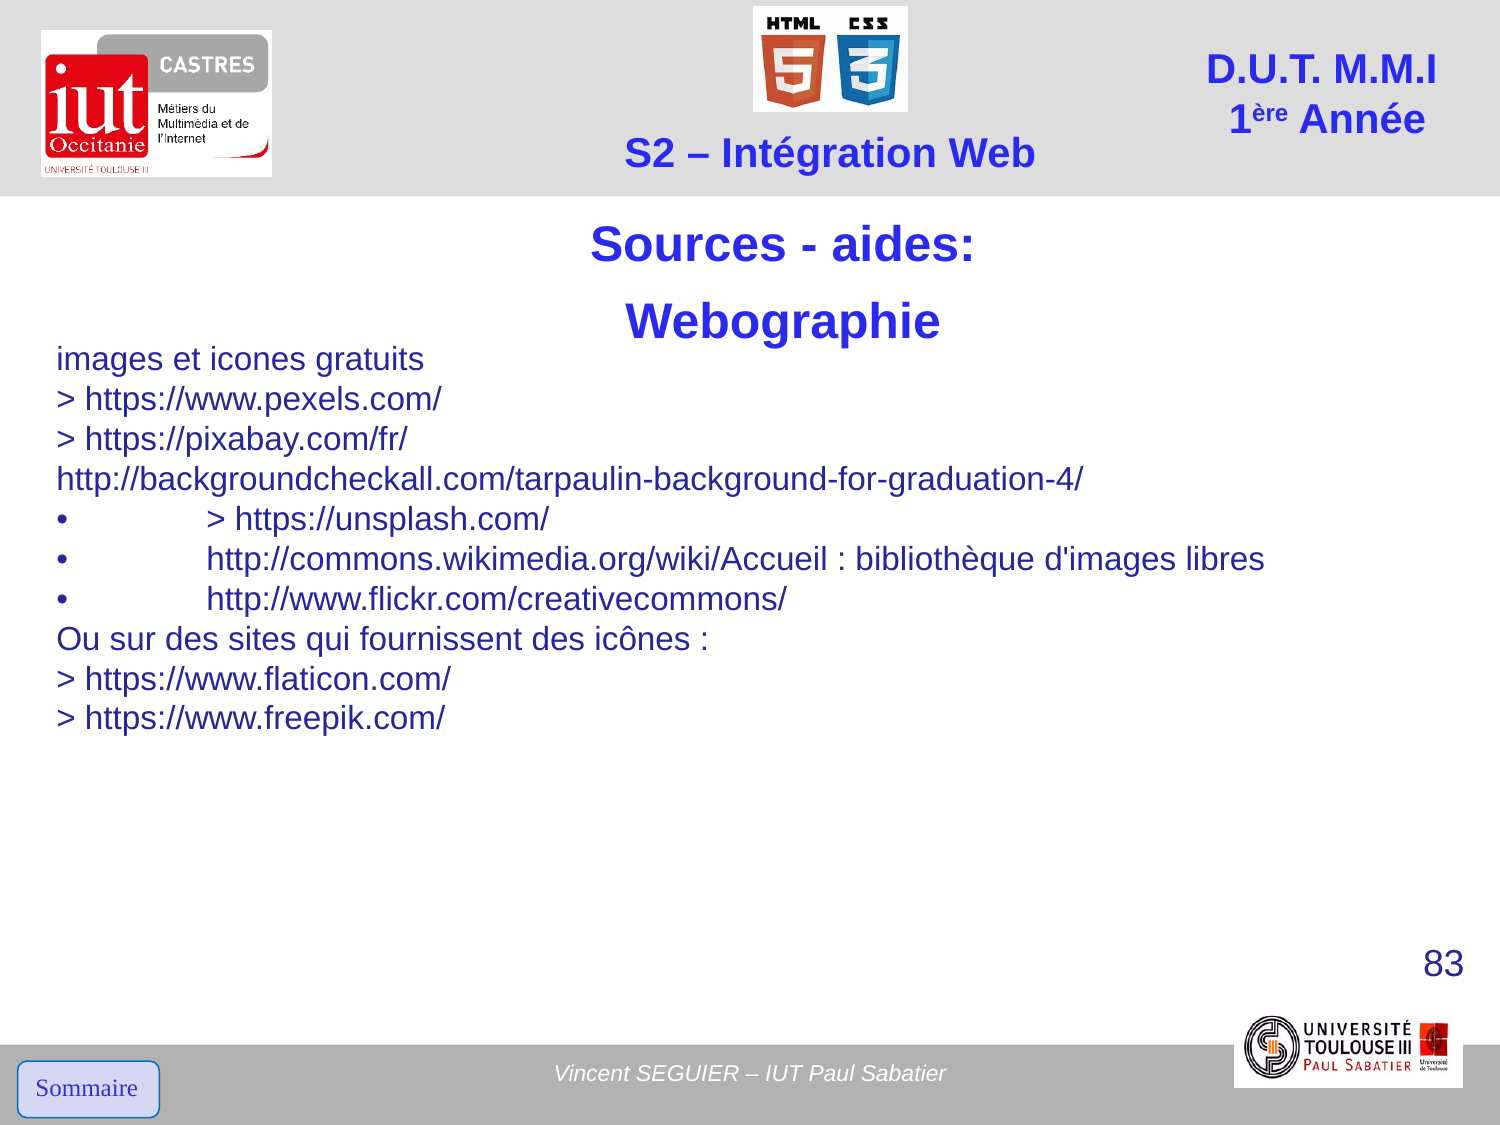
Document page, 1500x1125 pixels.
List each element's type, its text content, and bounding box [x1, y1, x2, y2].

picture [753, 6, 908, 112]
text_box 83 [1316, 884, 1500, 1039]
text_box Vincent SEGUIER – IUT Paul Sabatier [512, 1042, 988, 1103]
text_box Webographie [610, 280, 956, 356]
picture [41, 30, 272, 177]
text_box Sources - aides: [574, 204, 992, 279]
text_box images et icones gratuits > https://www.pexels.com/ > https://pixabay.com/fr/ http://backgroundcheckall.com/tarpaulin-background-for-graduation-4/ • > https://unsplash.com/ • http://commons.wikimedia.org/wiki/Accueil : bibliothèque d'images libres • http://www.flickr.com/creativecommons/ Ou sur des sites qui fournissent des icônes : > https://www.flaticon.com/ > https://www.freepik.com/ [41, 290, 1377, 785]
picture [1234, 1003, 1463, 1088]
